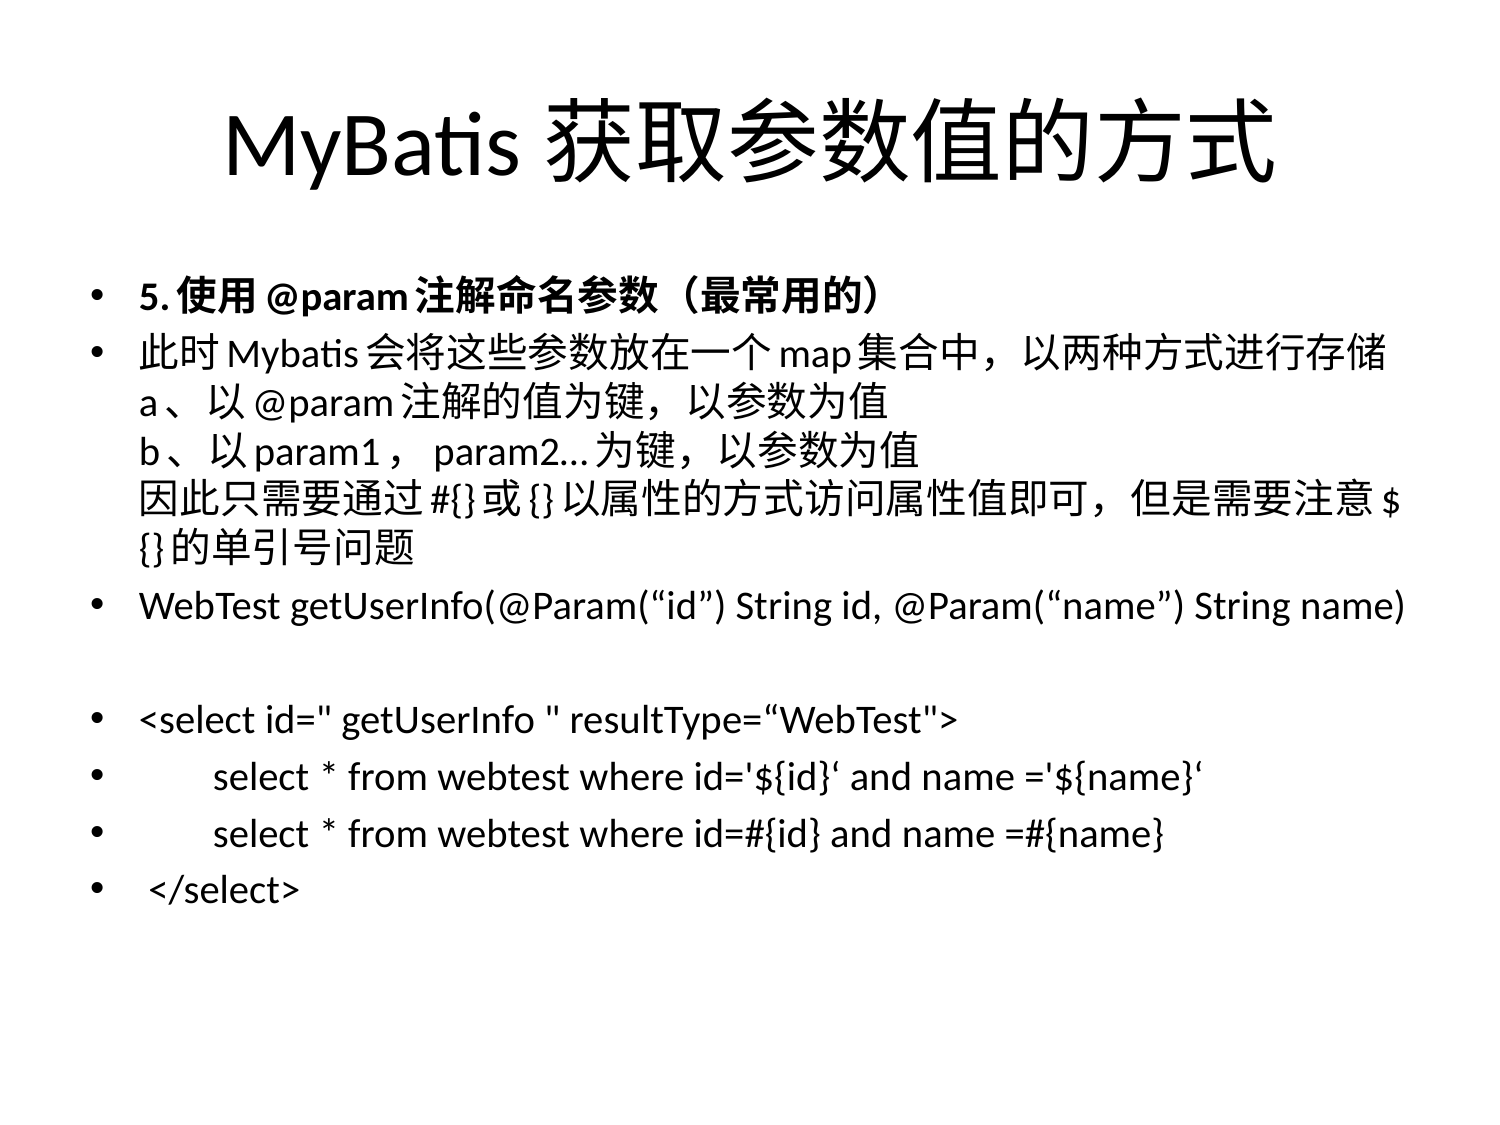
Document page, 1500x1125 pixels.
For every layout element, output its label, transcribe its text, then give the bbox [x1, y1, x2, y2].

list 5.使用@param注解命名参数（最常用的） 此时Mybatis会将这些参数放在一个map集合中，以两种方式进行存储 a、以@param注解的值为键，以参数为值 b、以param1，param2…为键，以参数为值 因此只需要通过#{}或{}以属性的方式访问属性值即可，但是需要注意${}的单引号问题 WebTest getUserInfo(@Param(“id”) String id, @Param(“name”) String name) <select id=" getUserInfo " resultType=“WebTest"> select * from webtest where id='${id}‘ and name ='${name}‘ select * from webtest where id=#{id} and name =#{name} </select> [75, 262, 1425, 1005]
title MyBatis获取参数值的方式 [75, 45, 1425, 233]
